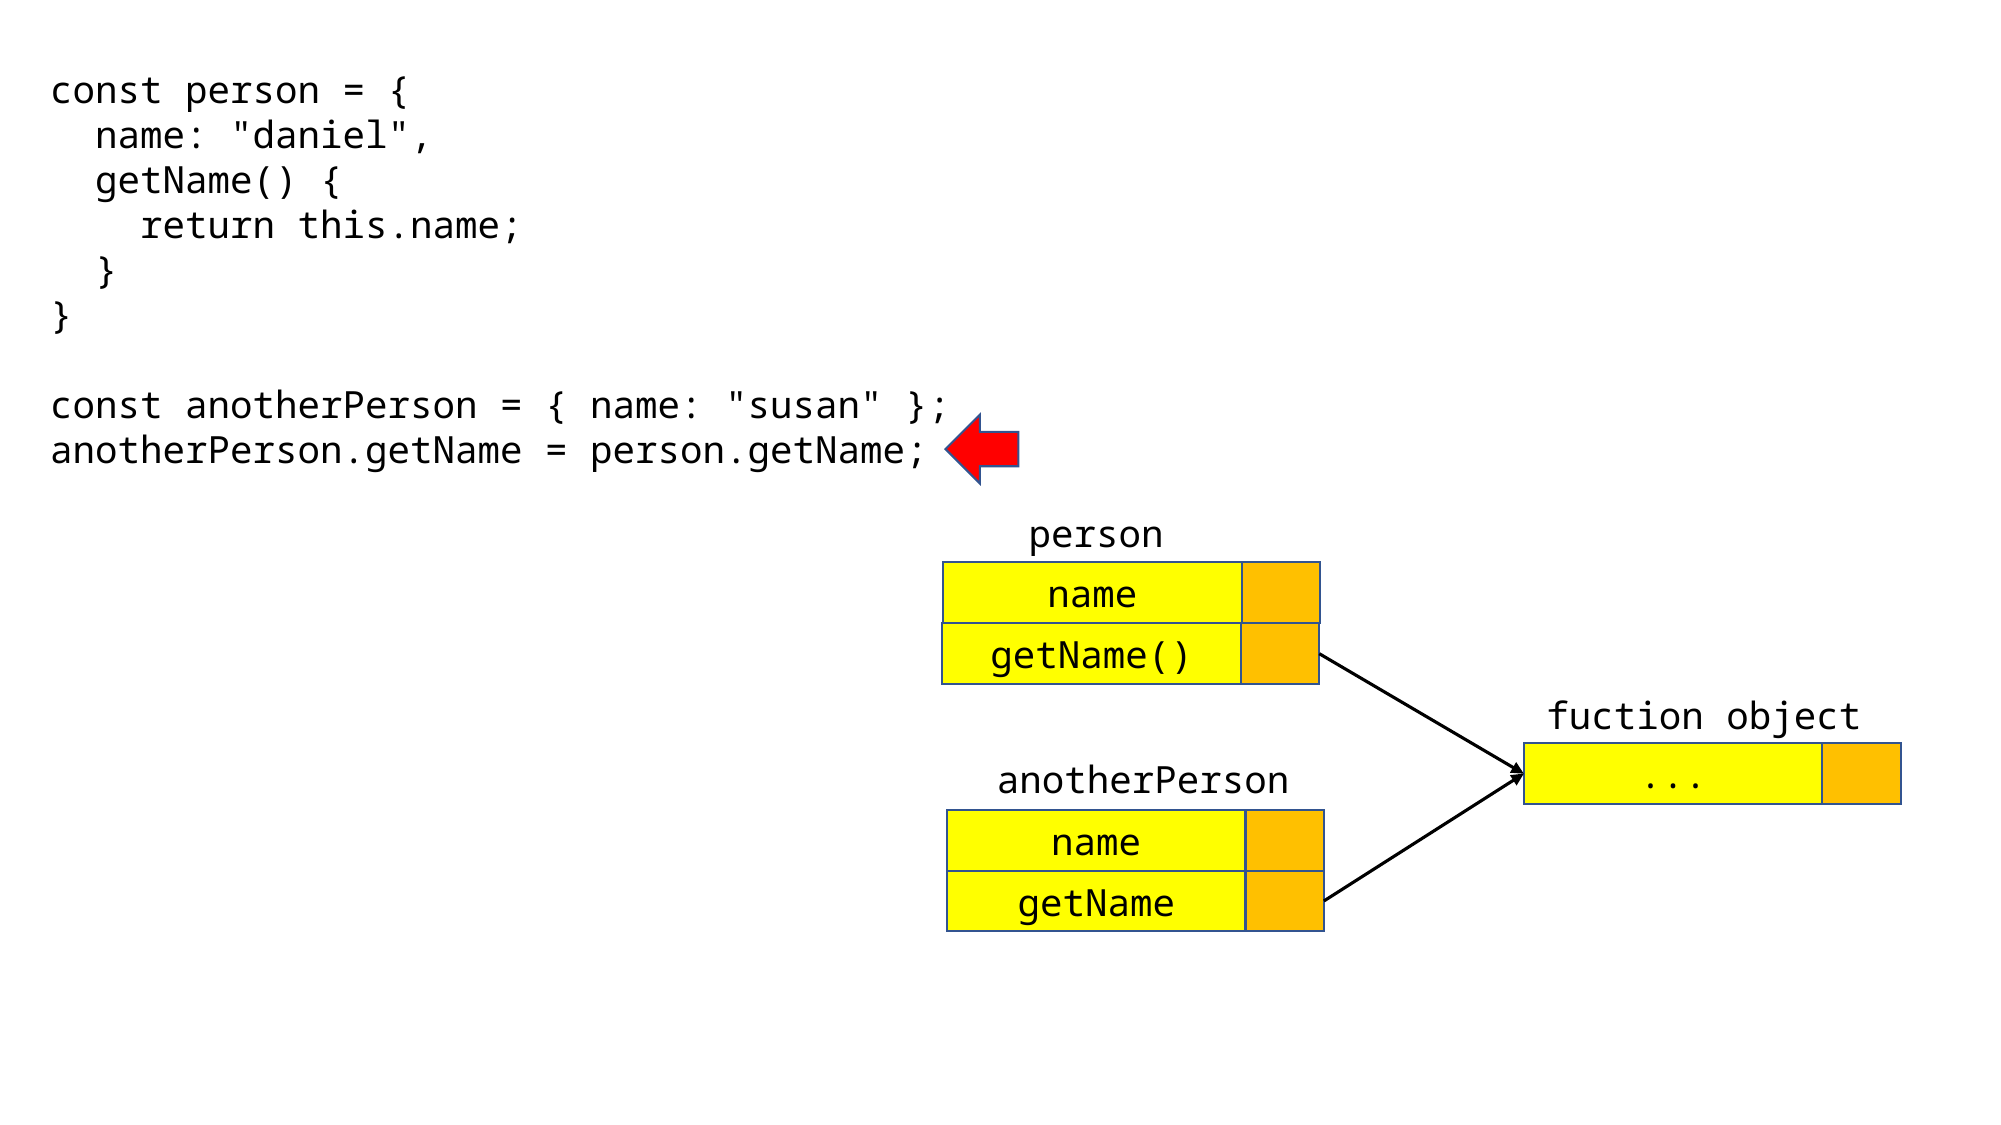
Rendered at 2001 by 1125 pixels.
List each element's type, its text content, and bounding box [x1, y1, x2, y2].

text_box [1323, 773, 1524, 901]
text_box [946, 810, 1323, 870]
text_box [942, 623, 1320, 684]
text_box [942, 562, 1321, 624]
text_box anotherPerson [982, 749, 1305, 809]
text_box person [1013, 502, 1179, 562]
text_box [1524, 743, 1901, 804]
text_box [1319, 653, 1524, 774]
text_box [946, 870, 1324, 932]
text_box [944, 412, 1020, 486]
text_box fuction object [1531, 685, 1877, 743]
text_box const person = { name: "daniel", getName() { return this.name; } } const anotherPerson = { name: "susan" }; anotherPerson.getName = person.getName; [35, 58, 966, 478]
